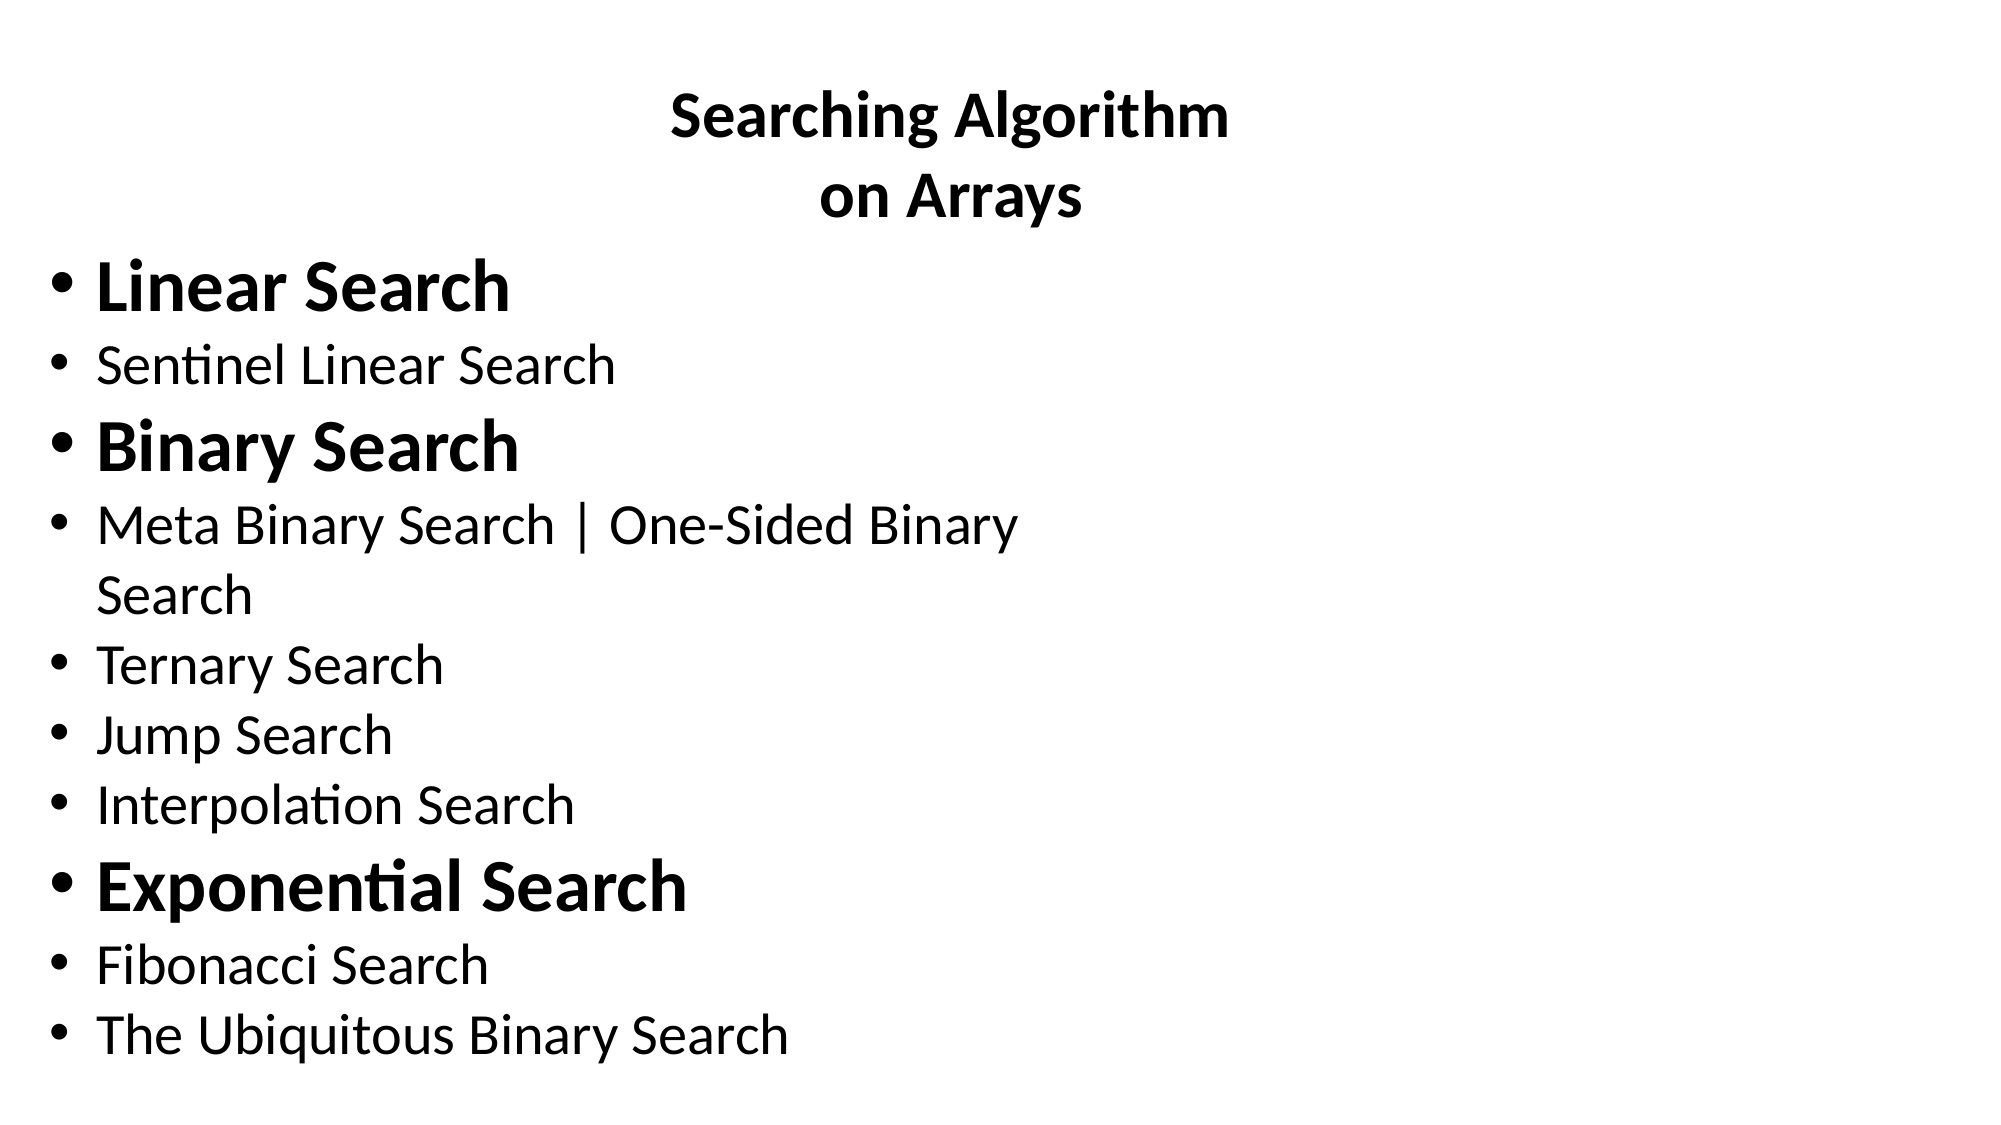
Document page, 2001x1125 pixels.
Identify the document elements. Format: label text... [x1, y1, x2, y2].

text_box Linear Search Sentinel Linear Search Binary Search Meta Binary Search | One-Sided Binary Search Ternary Search Jump Search Interpolation Search Exponential Search Fibonacci Search The Ubiquitous Binary Search [34, 229, 1035, 1074]
text_box Searching Algorithm on Arrays [451, 63, 1452, 239]
